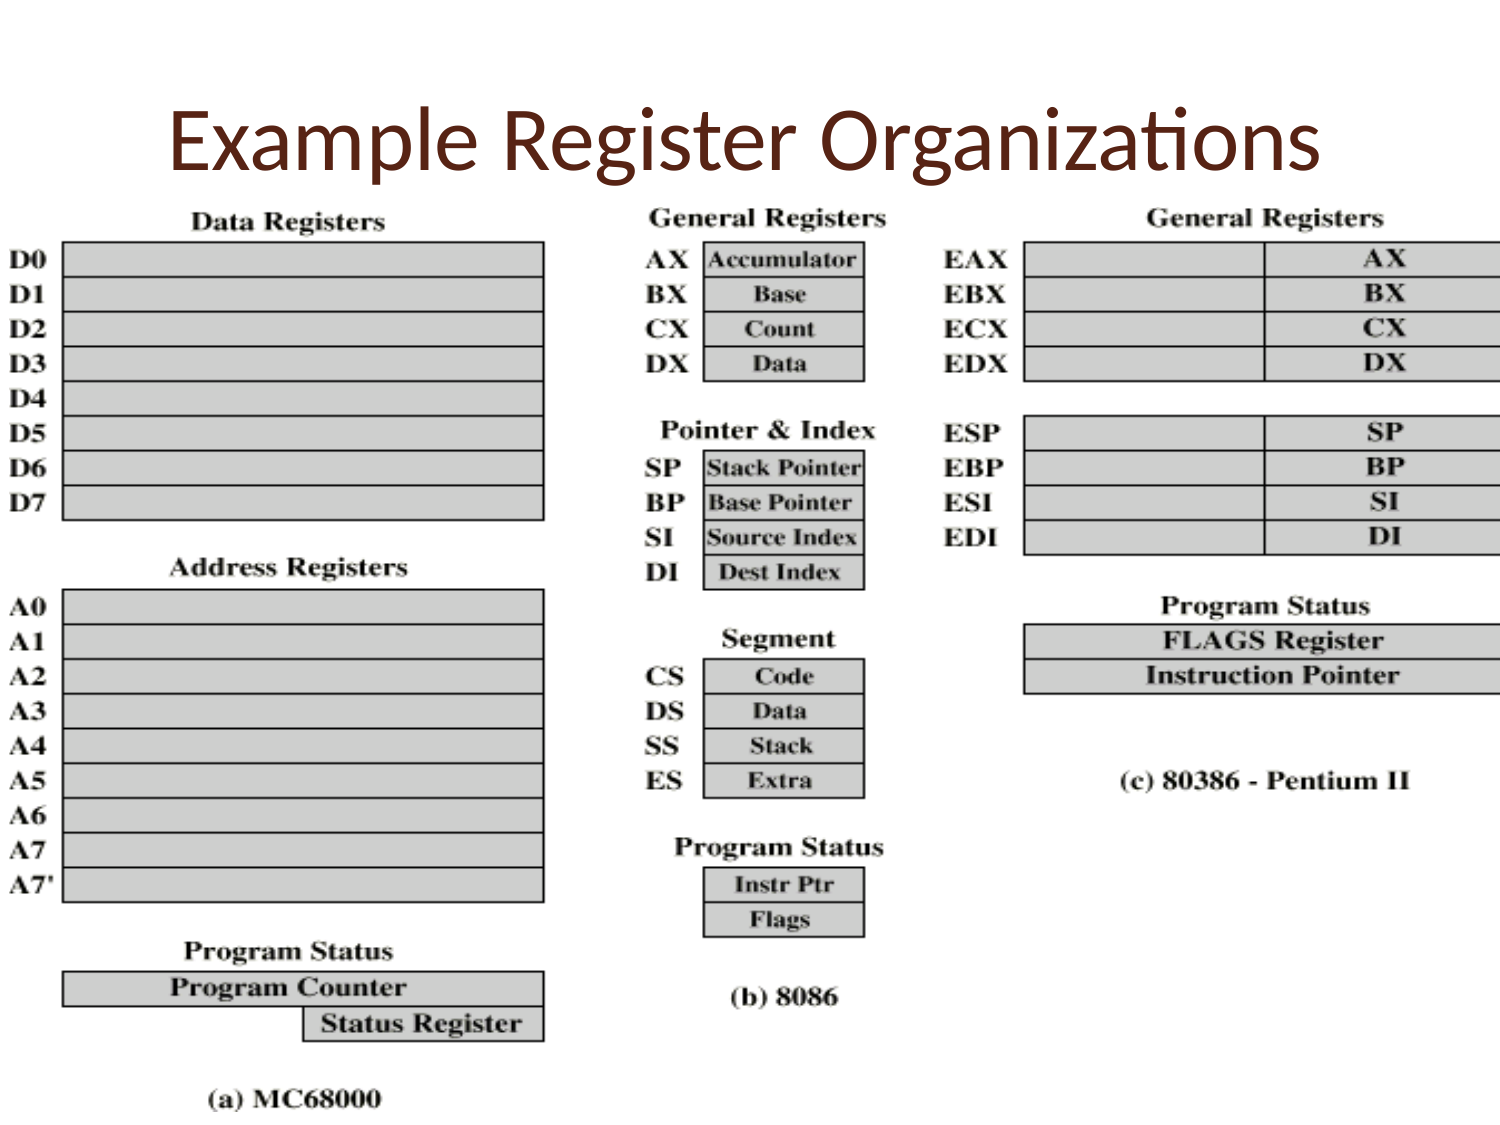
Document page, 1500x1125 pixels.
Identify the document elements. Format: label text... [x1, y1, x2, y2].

picture [9, 207, 1500, 1112]
title Example Register Organizations [165, 37, 1337, 203]
